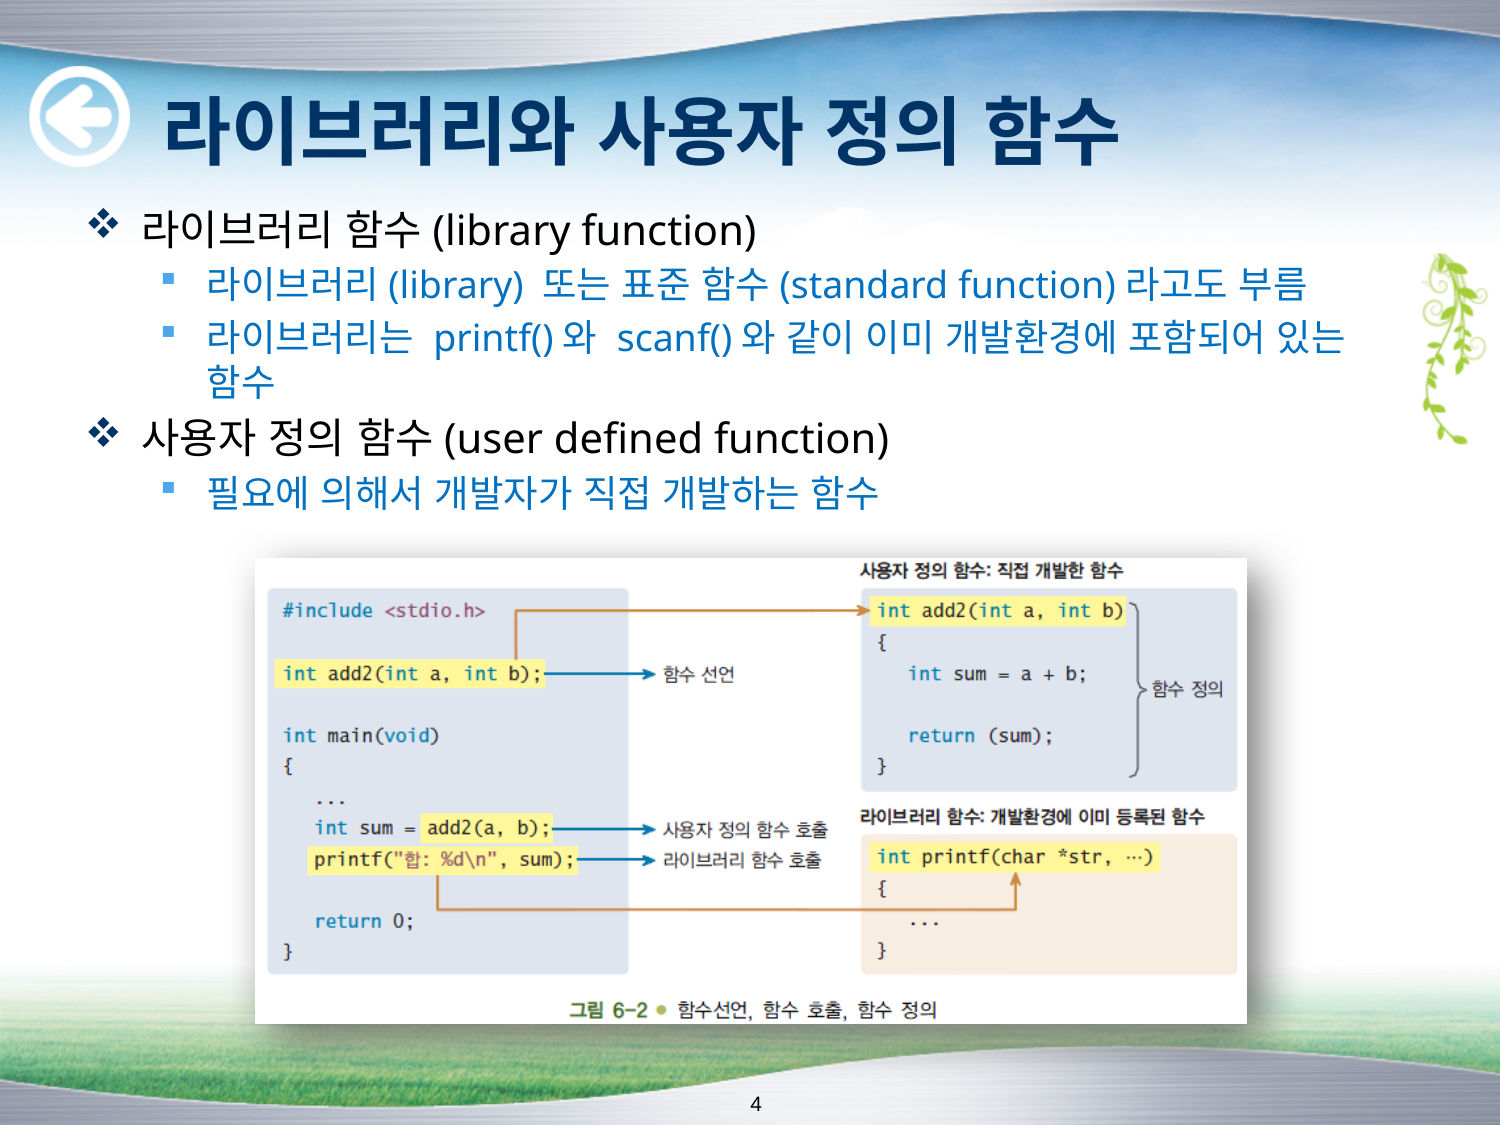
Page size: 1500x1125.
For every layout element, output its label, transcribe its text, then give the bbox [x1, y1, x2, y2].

picture [0, 0, 1500, 1125]
title 라이브러리와 사용자 정의 함수 [147, 77, 1424, 181]
slide_number 4 [687, 1082, 826, 1125]
list 라이브러리 함수(library function) 라이브러리(library) 또는 표준 함수(standard function)라고도 부름 라이브러리는 printf()와 scanf()와 같이 이미 개발환경에 포함되어 있는 함수 사용자 정의 함수(user defined function) 필요에 의해서 개발자가 직접 개발하는 함수 [69, 196, 1414, 1071]
